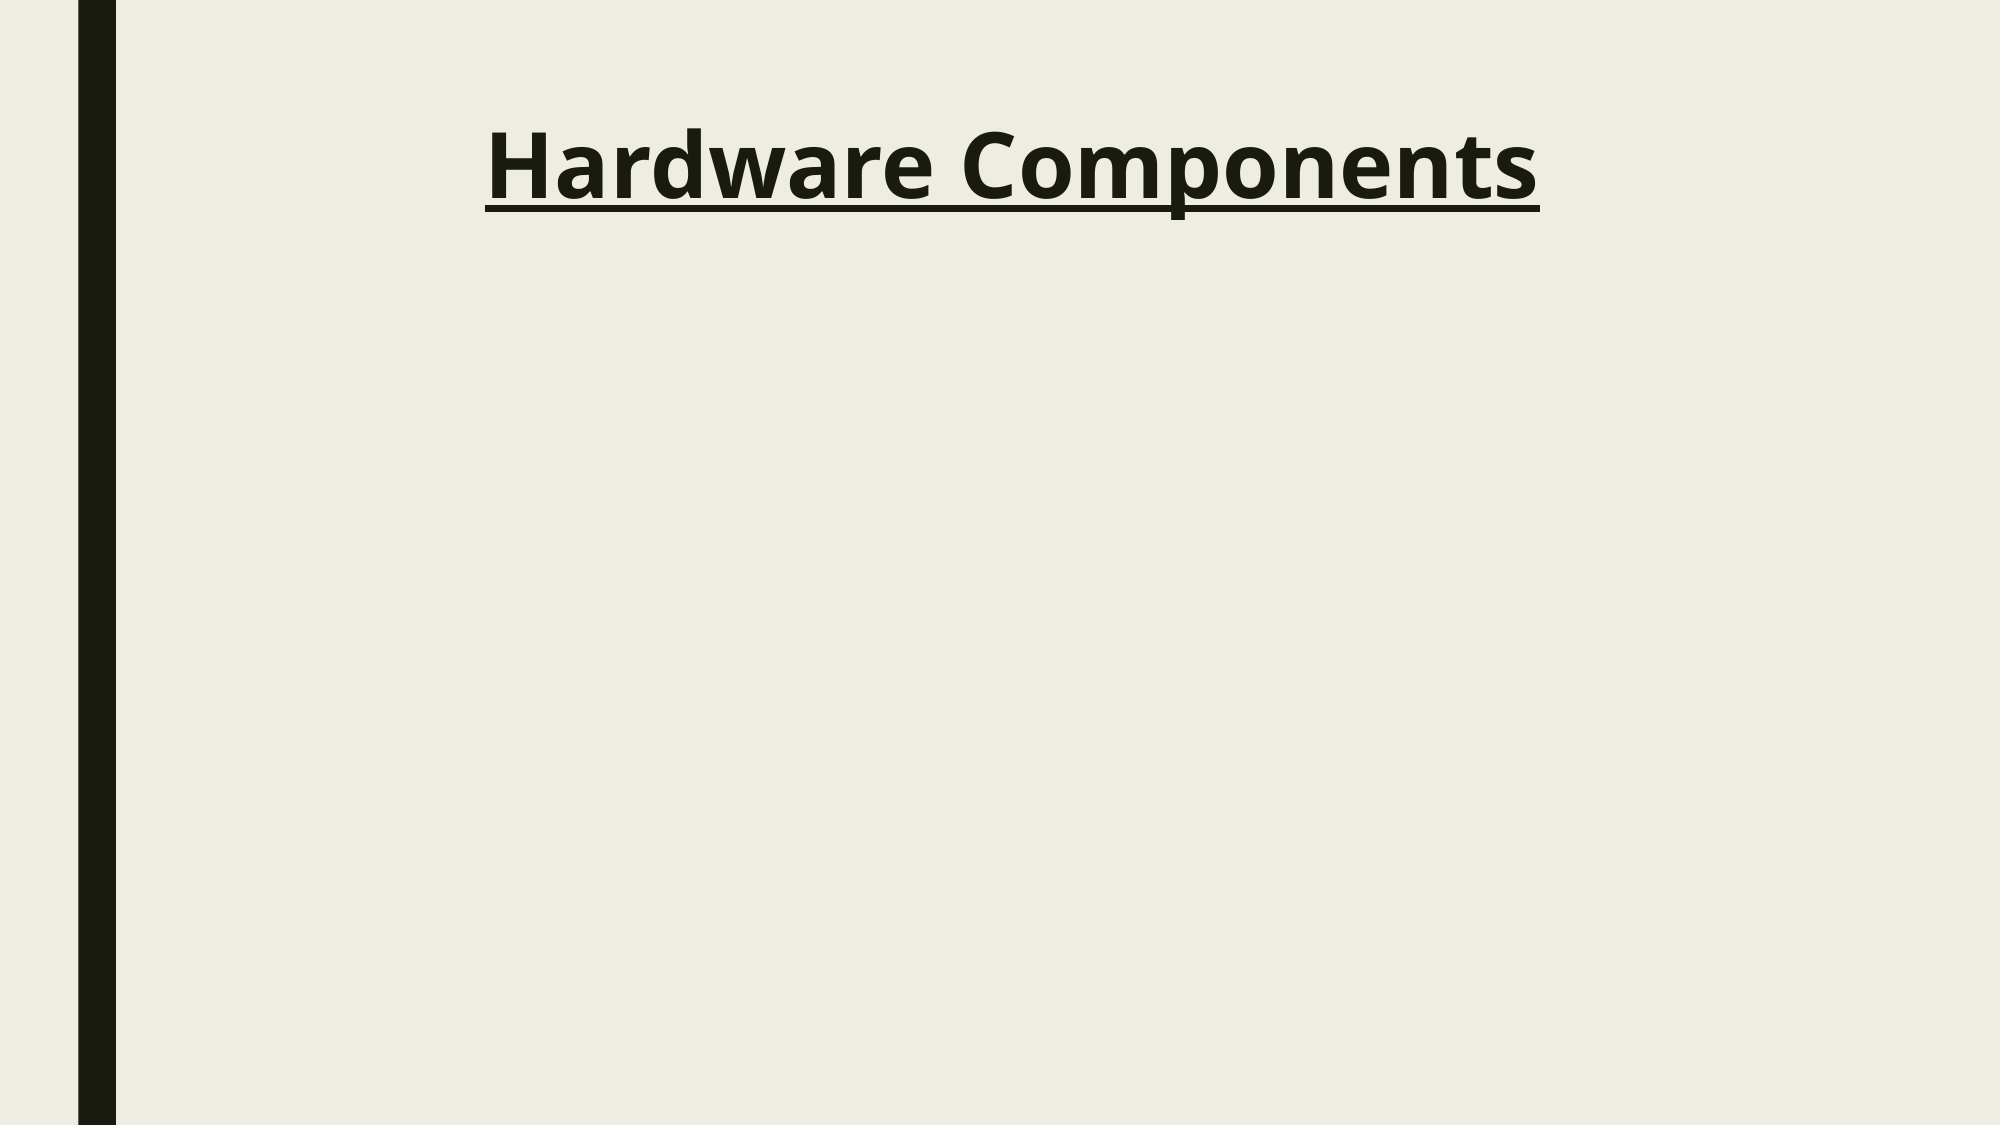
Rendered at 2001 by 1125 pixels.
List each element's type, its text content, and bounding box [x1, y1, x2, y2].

title Hardware Components [225, 112, 1800, 357]
